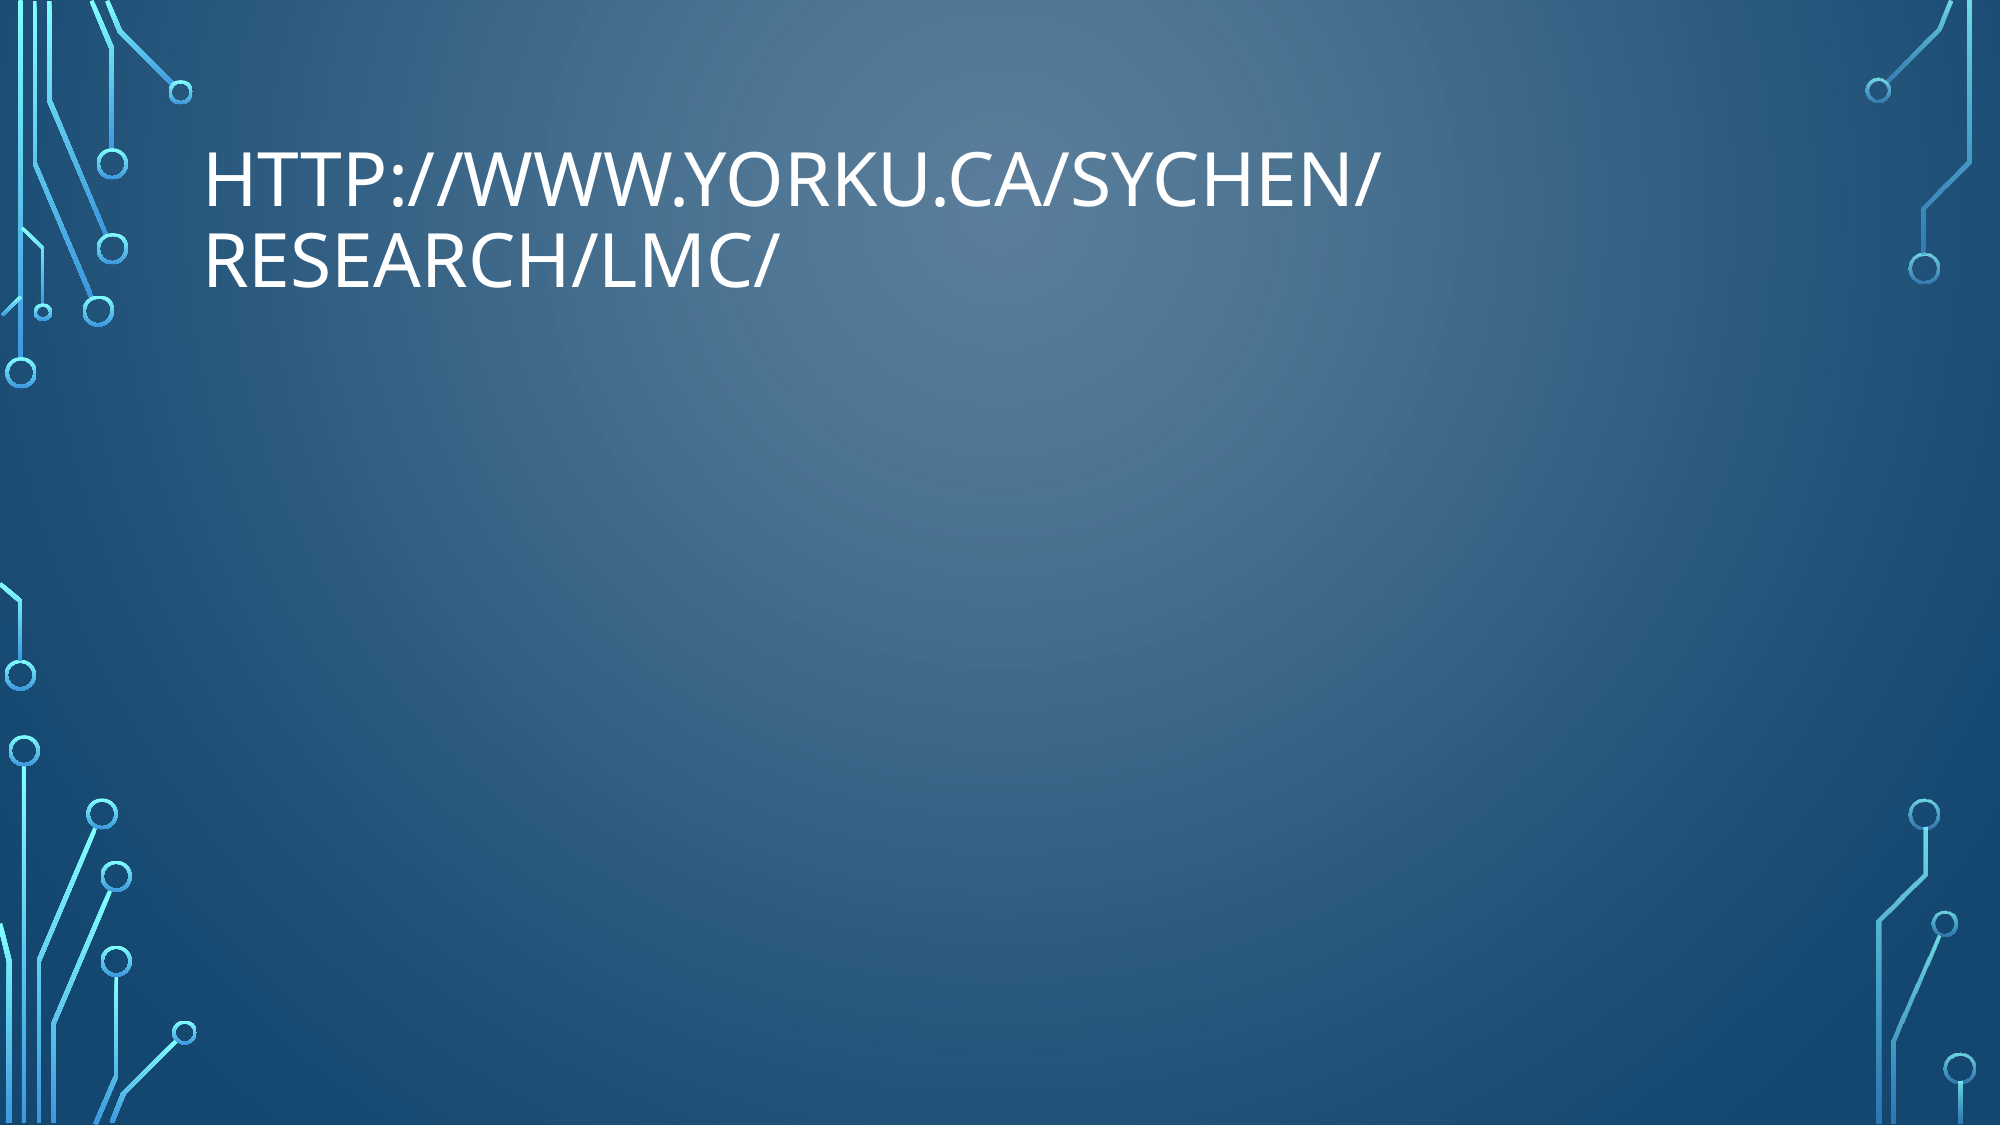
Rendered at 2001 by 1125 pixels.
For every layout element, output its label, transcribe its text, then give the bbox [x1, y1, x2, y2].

title http://www.yorku.ca/sychen/research/LMC/ [187, 101, 1813, 344]
